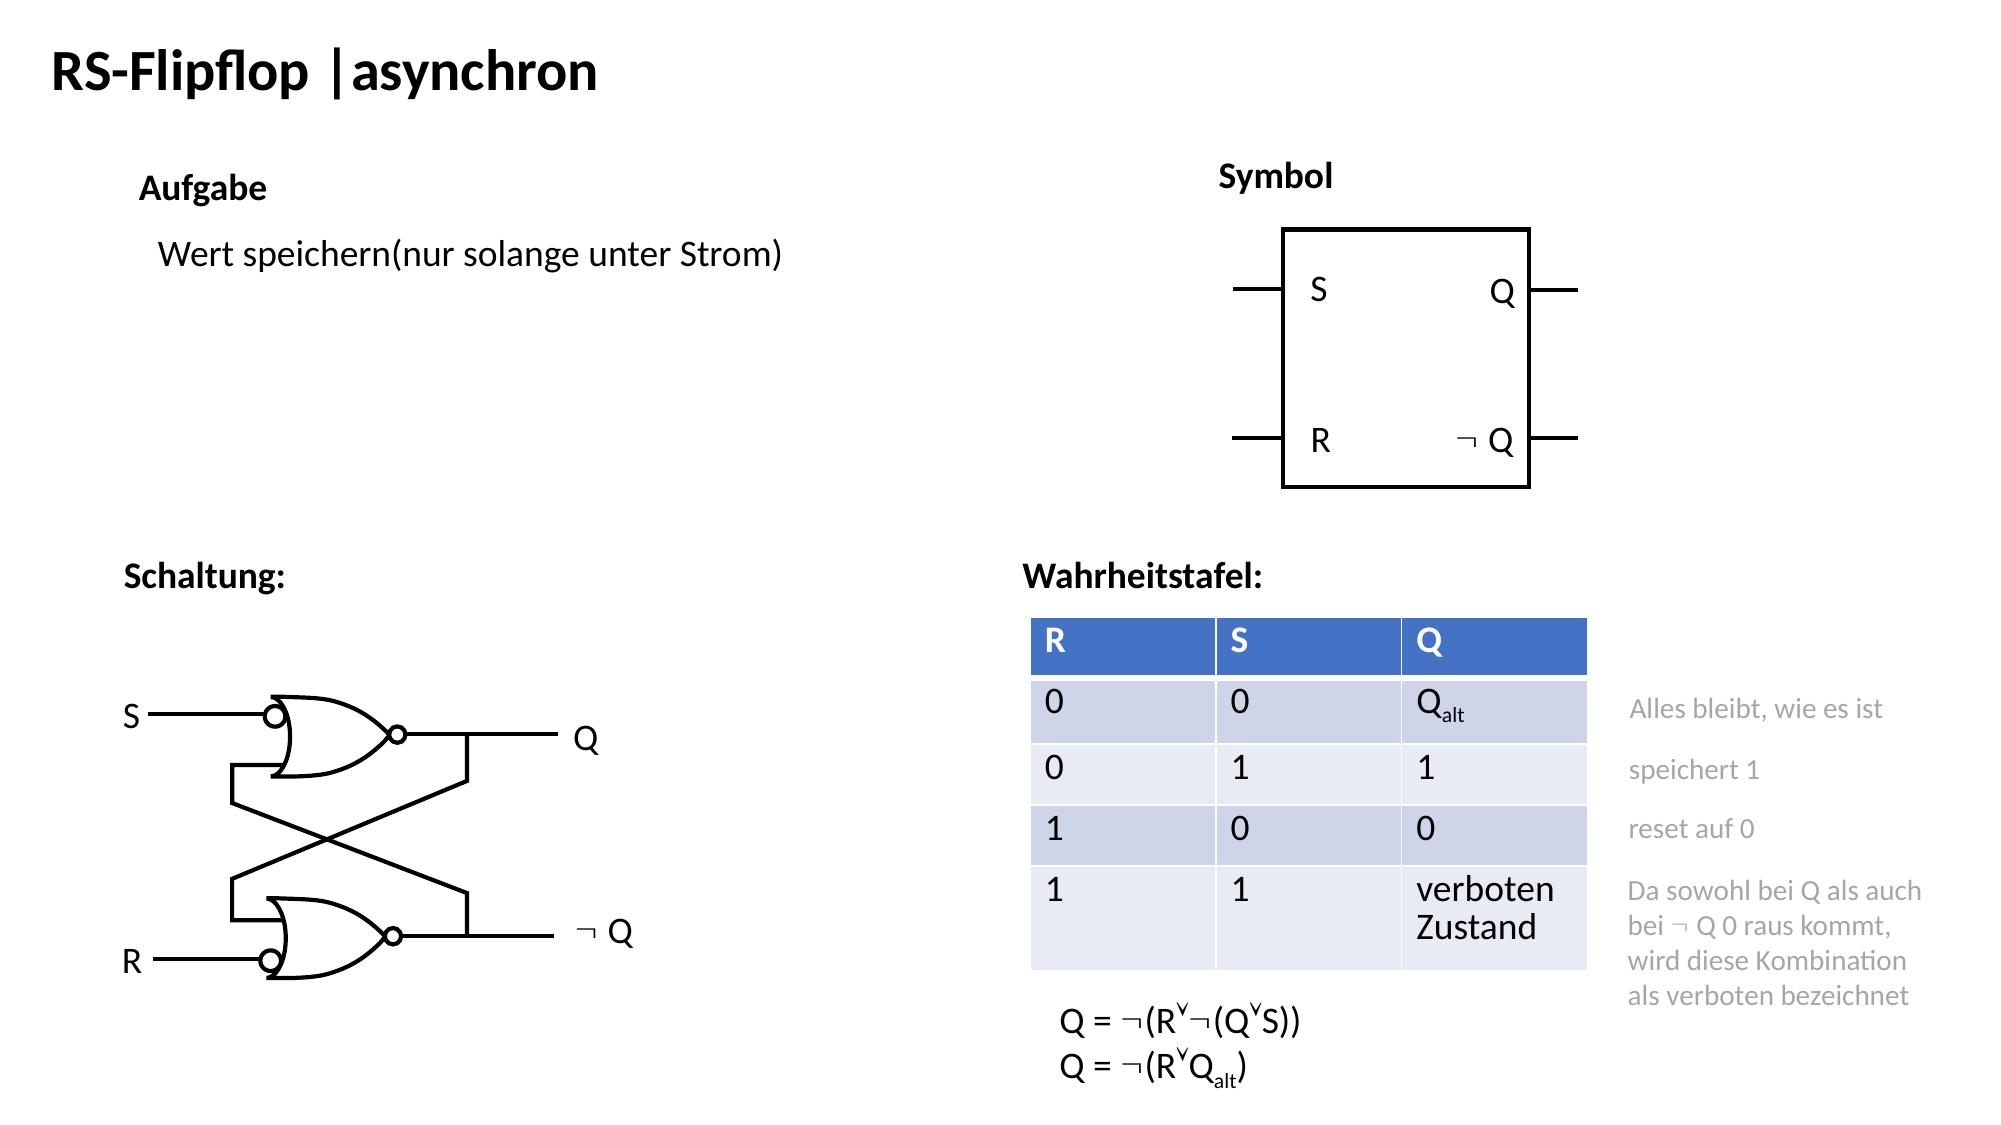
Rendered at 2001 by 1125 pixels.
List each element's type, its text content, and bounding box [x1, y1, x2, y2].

table_header R [1031, 618, 1215, 675]
text_box Symbol [1203, 143, 1349, 204]
text_box reset auf 0 [1613, 802, 1770, 853]
table_cell 0 [1217, 681, 1401, 743]
table_cell 1 [1031, 806, 1215, 865]
table_cell 1 [1402, 745, 1587, 804]
table_cell 0 [1402, 806, 1587, 865]
text_box Wert speichern(nur solange unter Strom) [143, 221, 799, 282]
text_box Da sowohl bei Q als auch bei  Q 0 raus kommt, wird diese Kombination als verboten bezeichnet [1613, 863, 1948, 1019]
table_cell 0 [1031, 745, 1215, 804]
table_cell 1 [1031, 867, 1215, 970]
text_box Alles bleibt, wie es ist [1614, 682, 1899, 732]
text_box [106, 683, 650, 990]
text_box Q = (R(QS)) Q = (RQalt) [1044, 989, 1326, 1101]
table_cell 1 [1217, 745, 1401, 804]
text_box Wahrheitstafel: [1007, 543, 1279, 604]
table_cell 0 [1217, 806, 1401, 865]
text_box Aufgabe [124, 156, 283, 216]
table_cell Qalt [1402, 681, 1587, 743]
table_header S [1217, 618, 1401, 675]
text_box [1231, 229, 1579, 488]
table_cell verboten Zustand [1402, 867, 1587, 970]
text_box RS-Flipflop |asynchron [37, 24, 614, 110]
table_cell 1 [1217, 867, 1401, 970]
table_header Q [1402, 618, 1587, 675]
text_box Schaltung: [108, 543, 301, 604]
table_cell 0 [1031, 681, 1215, 743]
text_box speichert 1 [1614, 743, 1776, 793]
